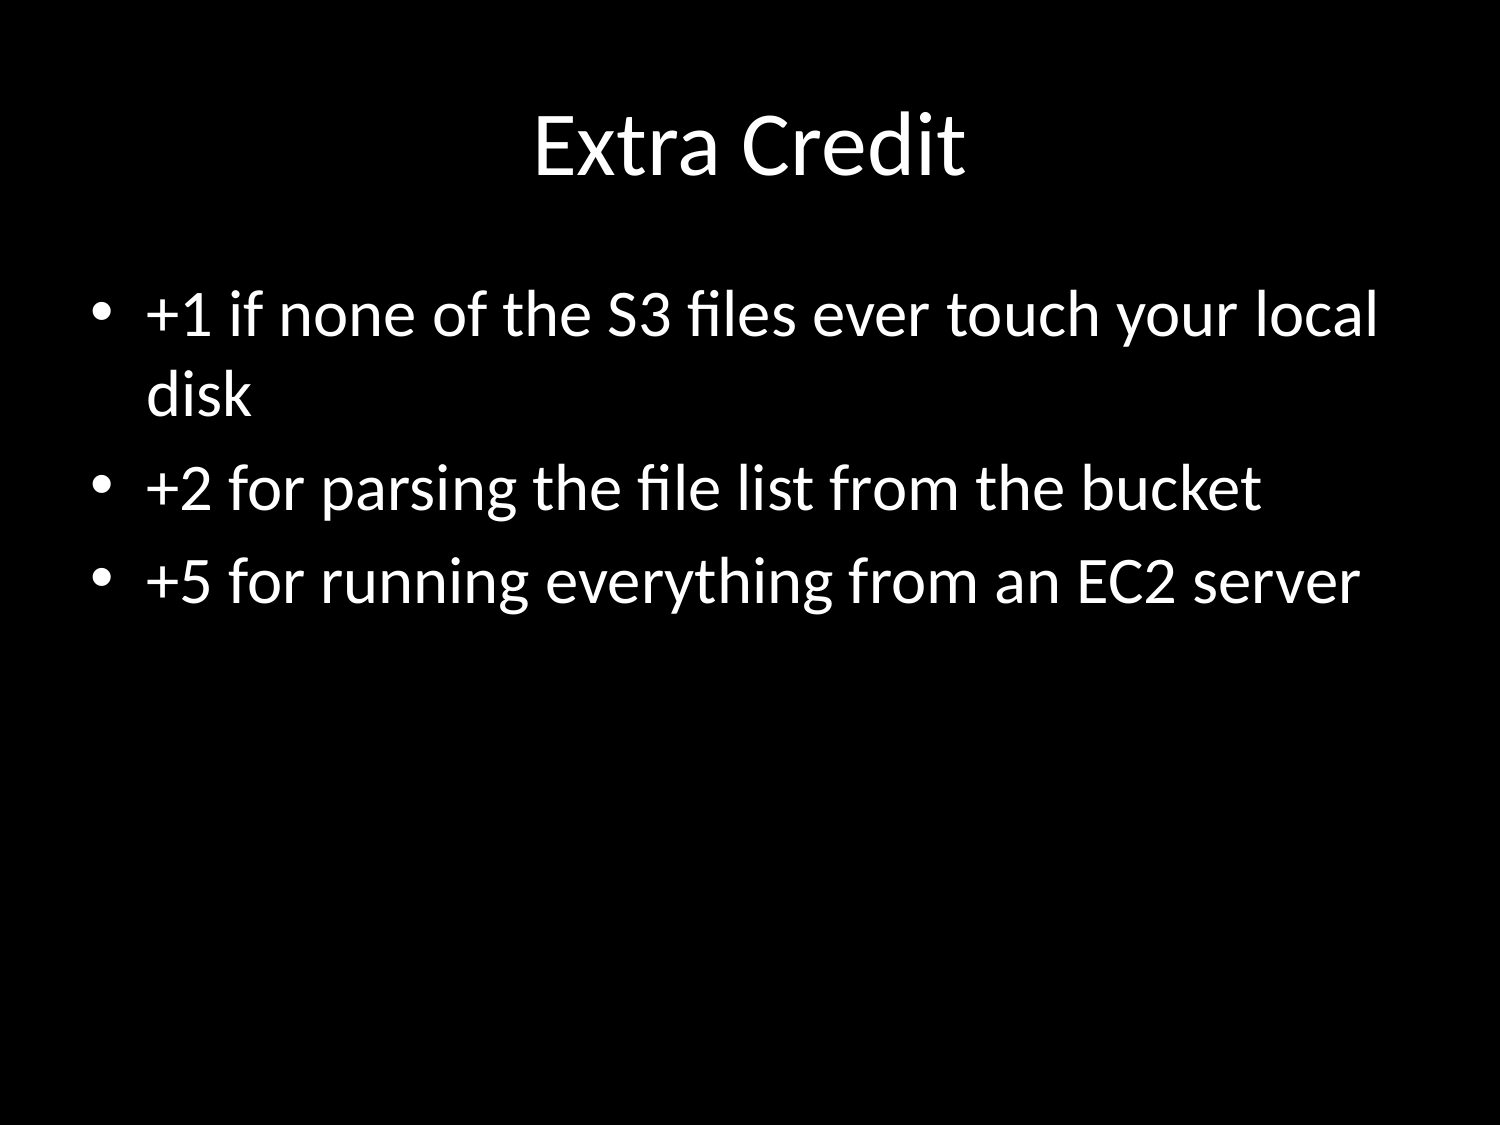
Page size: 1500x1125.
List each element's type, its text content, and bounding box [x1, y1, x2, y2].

list +1 if none of the S3 files ever touch your local disk +2 for parsing the file list from the bucket +5 for running everything from an EC2 server [75, 262, 1425, 1005]
title Extra Credit [75, 45, 1425, 233]
